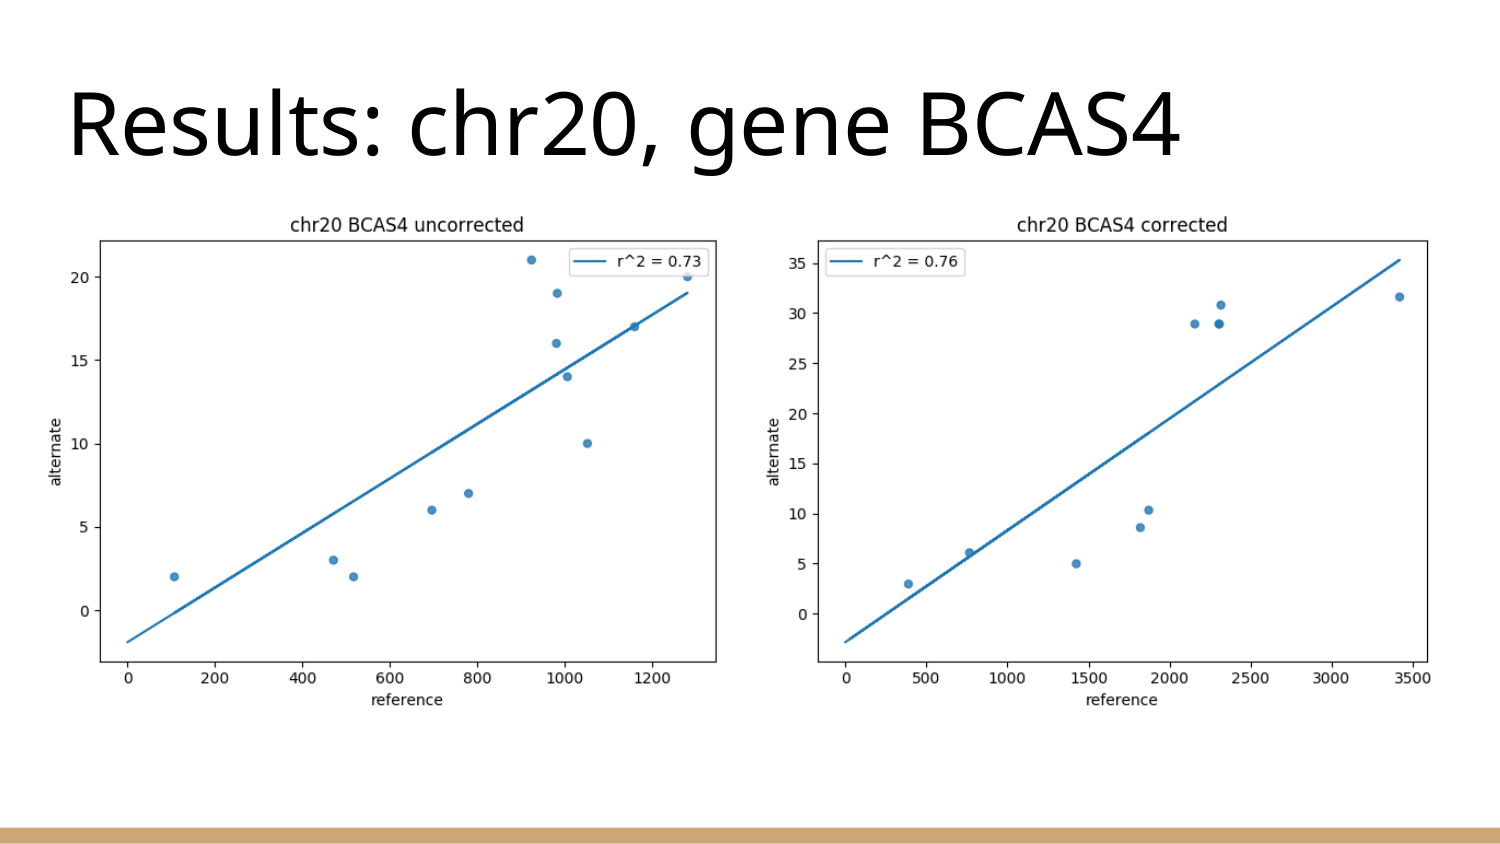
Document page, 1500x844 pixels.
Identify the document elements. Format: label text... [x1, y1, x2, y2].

title Results: chr20, gene BCAS4 [51, 51, 1449, 189]
picture [32, 200, 732, 726]
picture [749, 200, 1450, 726]
